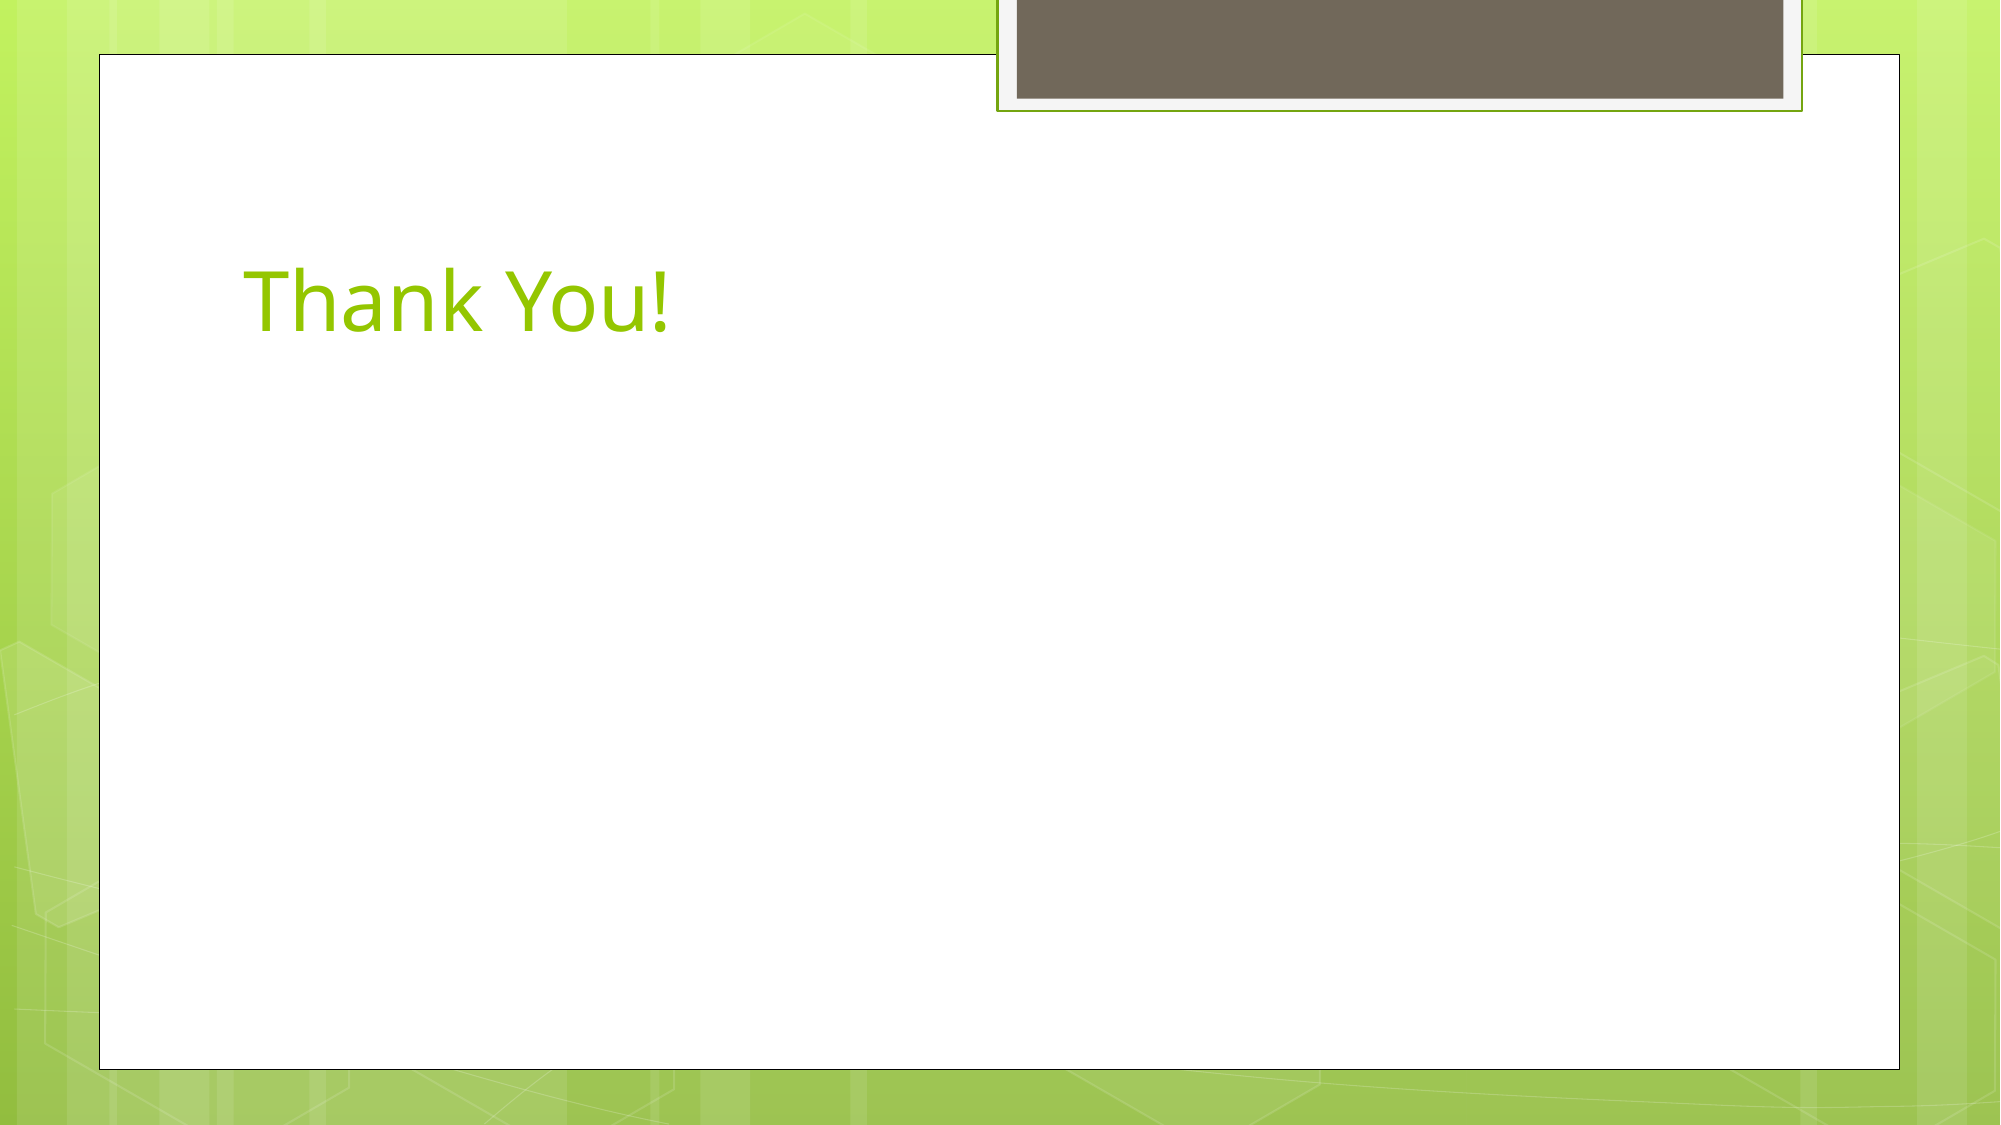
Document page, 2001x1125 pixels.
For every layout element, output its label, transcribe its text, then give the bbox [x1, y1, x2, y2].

title Thank You! [228, 168, 1765, 357]
